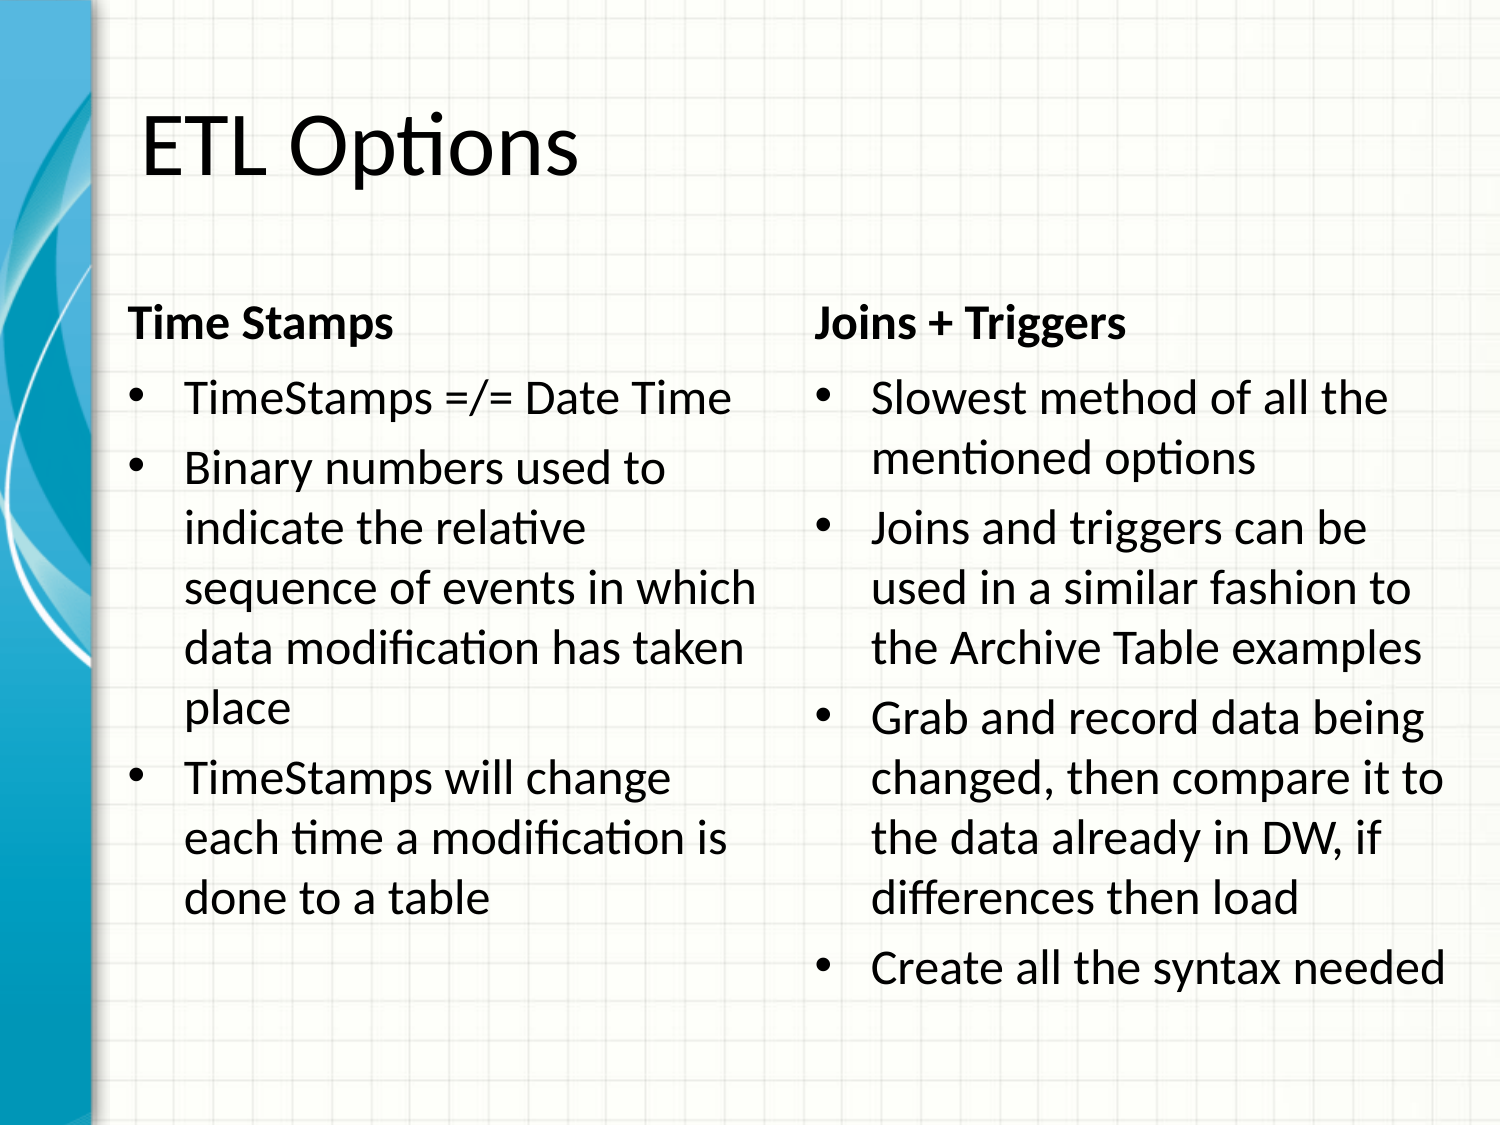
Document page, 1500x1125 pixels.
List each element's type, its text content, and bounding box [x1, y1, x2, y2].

picture [0, 0, 1500, 1125]
title ETL Options [125, 45, 1450, 233]
list TimeStamps =/= Date Time Binary numbers used to indicate the relative sequence of events in which data modification has taken place TimeStamps will change each time a modification is done to a table [112, 356, 776, 1005]
list Slowest method of all the mentioned options Joins and triggers can be used in a similar fashion to the Archive Table examples Grab and record data being changed, then compare it to the data already in DW, if differences then load Create all the syntax needed [799, 356, 1463, 1005]
list Joins + Triggers [799, 251, 1463, 356]
list Time Stamps [112, 251, 776, 356]
